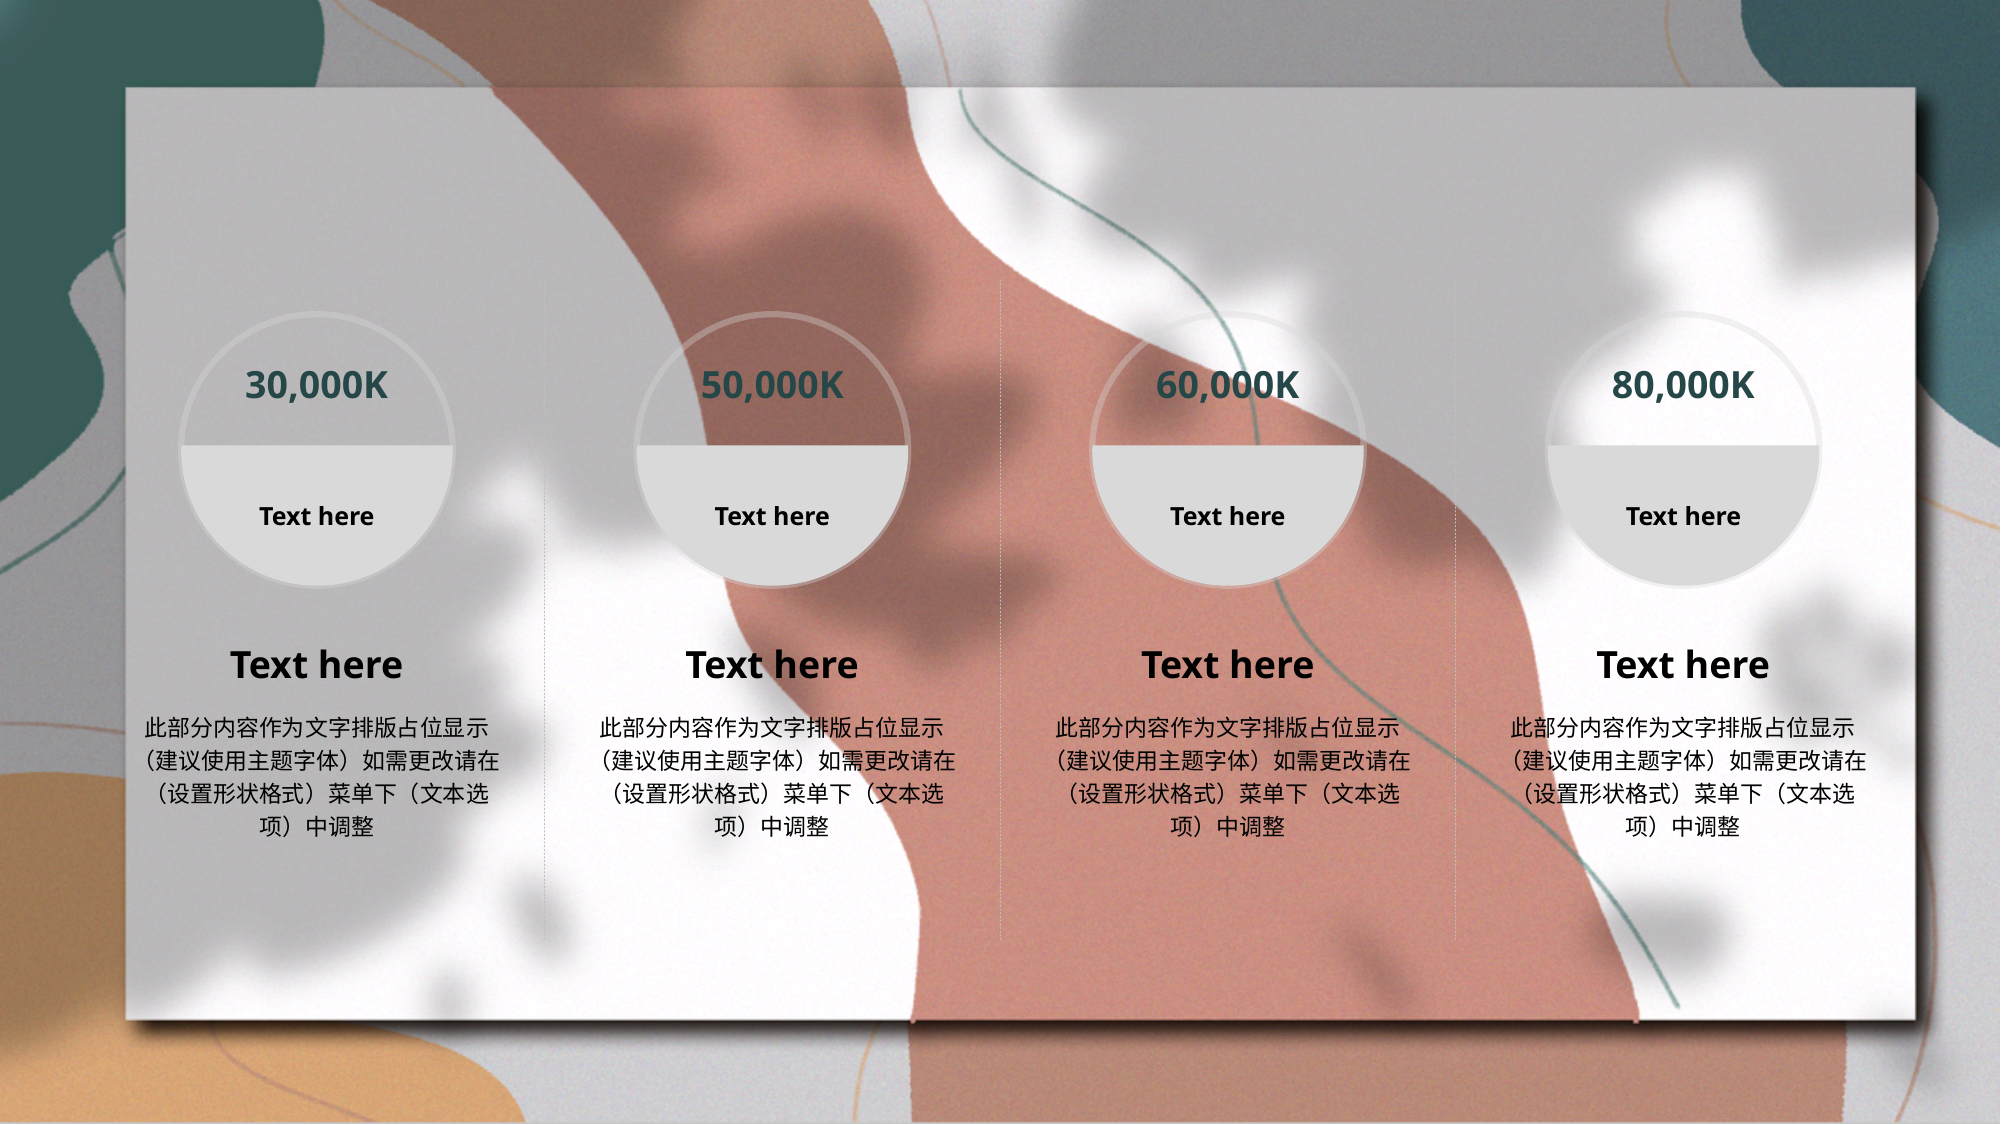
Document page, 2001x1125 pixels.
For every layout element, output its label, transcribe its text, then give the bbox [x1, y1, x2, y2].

text_box Text here [1021, 627, 1434, 701]
text_box 此部分内容作为文字排版占位显示（建议使用主题字体）如需更改请在（设置形状格式）菜单下（文本选项）中调整 [1021, 701, 1434, 854]
text_box Text here [110, 627, 523, 701]
text_box 此部分内容作为文字排版占位显示（建议使用主题字体）如需更改请在（设置形状格式）菜单下（文本选项）中调整 [565, 701, 979, 854]
text_box 50,000K [636, 314, 909, 445]
text_box Text here [1547, 445, 1820, 586]
text_box 此部分内容作为文字排版占位显示（建议使用主题字体）如需更改请在（设置形状格式）菜单下（文本选项）中调整 [110, 701, 523, 854]
text_box Text here [565, 627, 979, 701]
text_box 30,000K [181, 314, 453, 445]
text_box 此部分内容作为文字排版占位显示（建议使用主题字体）如需更改请在（设置形状格式）菜单下（文本选项）中调整 [1477, 701, 1890, 854]
text_box 80,000K [1547, 314, 1820, 445]
text_box Text here [181, 445, 453, 586]
text_box 60,000K [1092, 314, 1364, 445]
text_box Text here [1092, 445, 1364, 586]
picture [0, 0, 2000, 1125]
text_box Text here [636, 445, 909, 586]
text_box Text here [1477, 627, 1890, 701]
